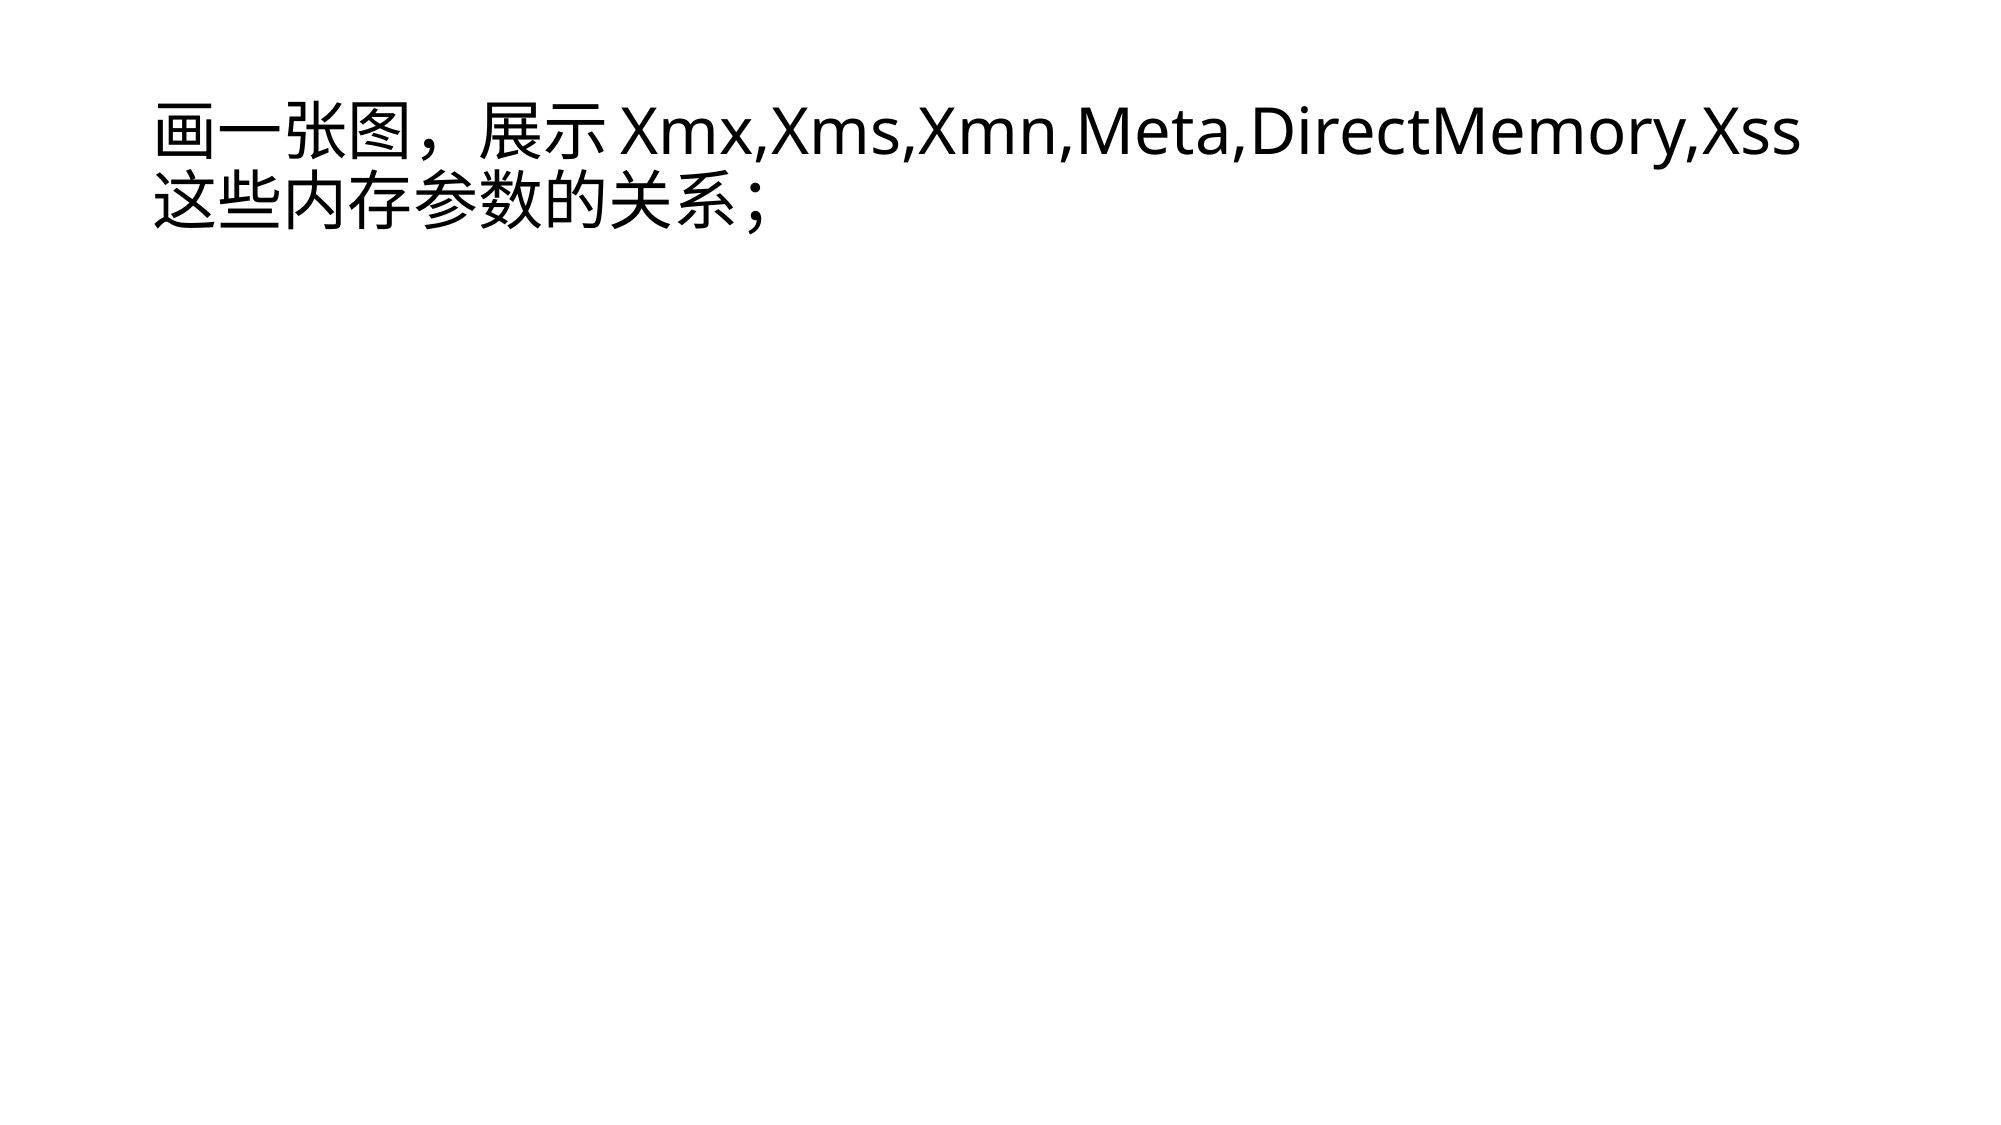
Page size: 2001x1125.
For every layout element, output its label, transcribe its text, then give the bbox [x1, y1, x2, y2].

title 画一张图，展示Xmx,Xms,Xmn,Meta,DirectMemory,Xss这些内存参数的关系； [137, 59, 1863, 278]
